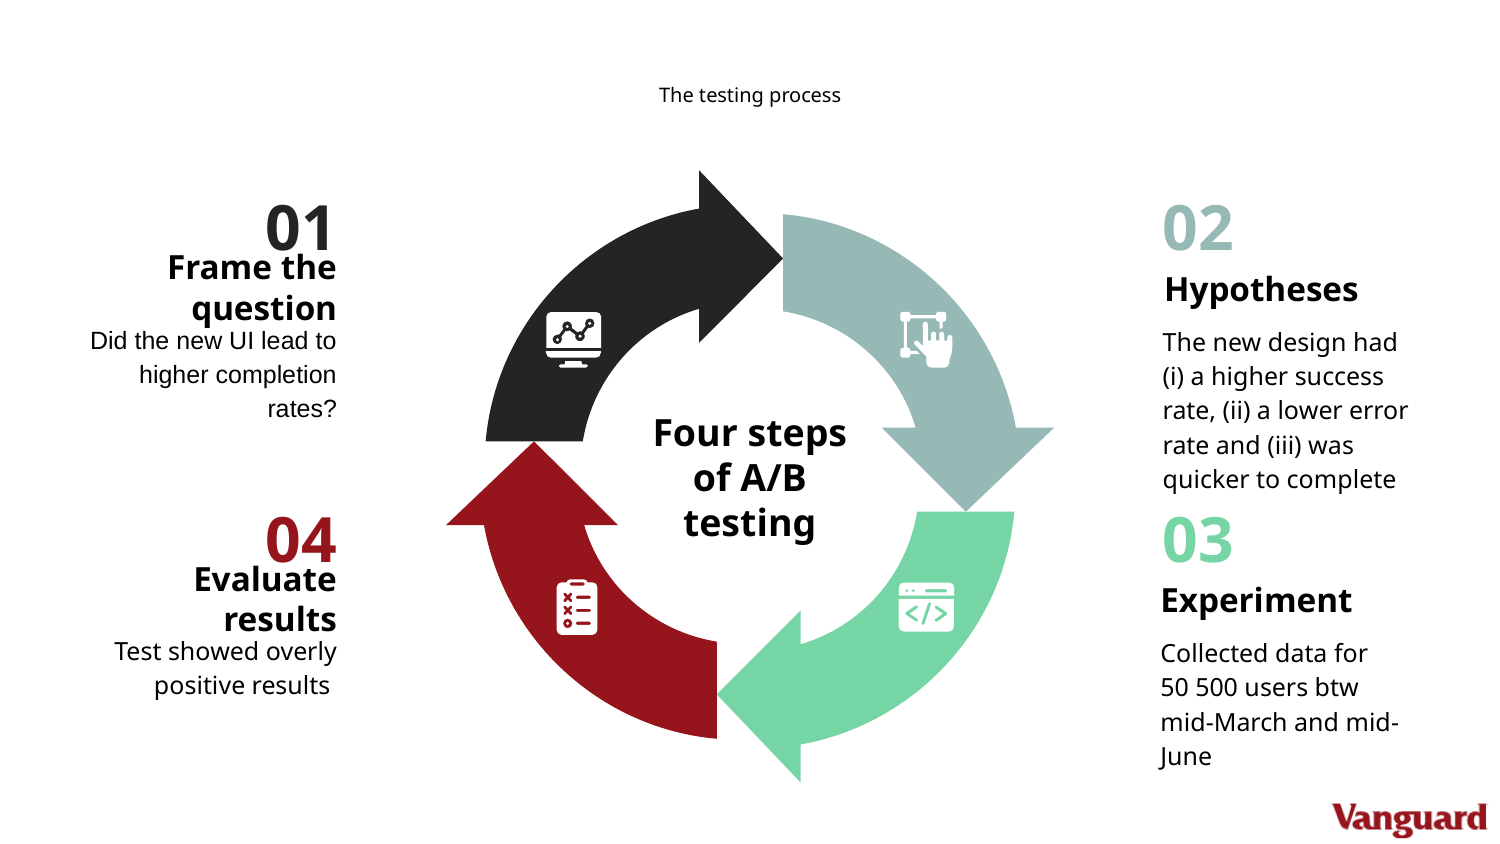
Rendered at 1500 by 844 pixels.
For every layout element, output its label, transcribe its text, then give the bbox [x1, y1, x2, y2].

text_box Frame the question [74, 268, 353, 305]
text_box Four steps of A/B testing [630, 427, 870, 526]
text_box 02 [1147, 192, 1250, 259]
text_box [445, 441, 717, 739]
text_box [898, 582, 955, 632]
text_box Evaluate results [74, 579, 353, 617]
text_box The new design had (i) a higher success rate, (ii) a lower error rate and (iii) was quicker to complete [1147, 306, 1425, 428]
text_box Did the new UI lead to higher completion rates? [74, 305, 353, 426]
text_box 03 [1147, 504, 1250, 571]
text_box Collected data for 50 500 users btw mid-March and mid-June [1145, 618, 1423, 737]
text_box Test showed overly positive results [74, 617, 353, 735]
text_box [485, 170, 783, 442]
text_box Experiment [1145, 580, 1423, 618]
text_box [556, 579, 598, 635]
text_box [717, 511, 1015, 783]
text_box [545, 311, 602, 368]
text_box 04 [250, 504, 353, 571]
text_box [900, 311, 953, 368]
text_box 01 [250, 192, 353, 259]
picture [1323, 782, 1500, 844]
text_box Hypotheses [1149, 269, 1427, 307]
text_box [783, 214, 1055, 511]
title The testing process [75, 67, 1425, 122]
